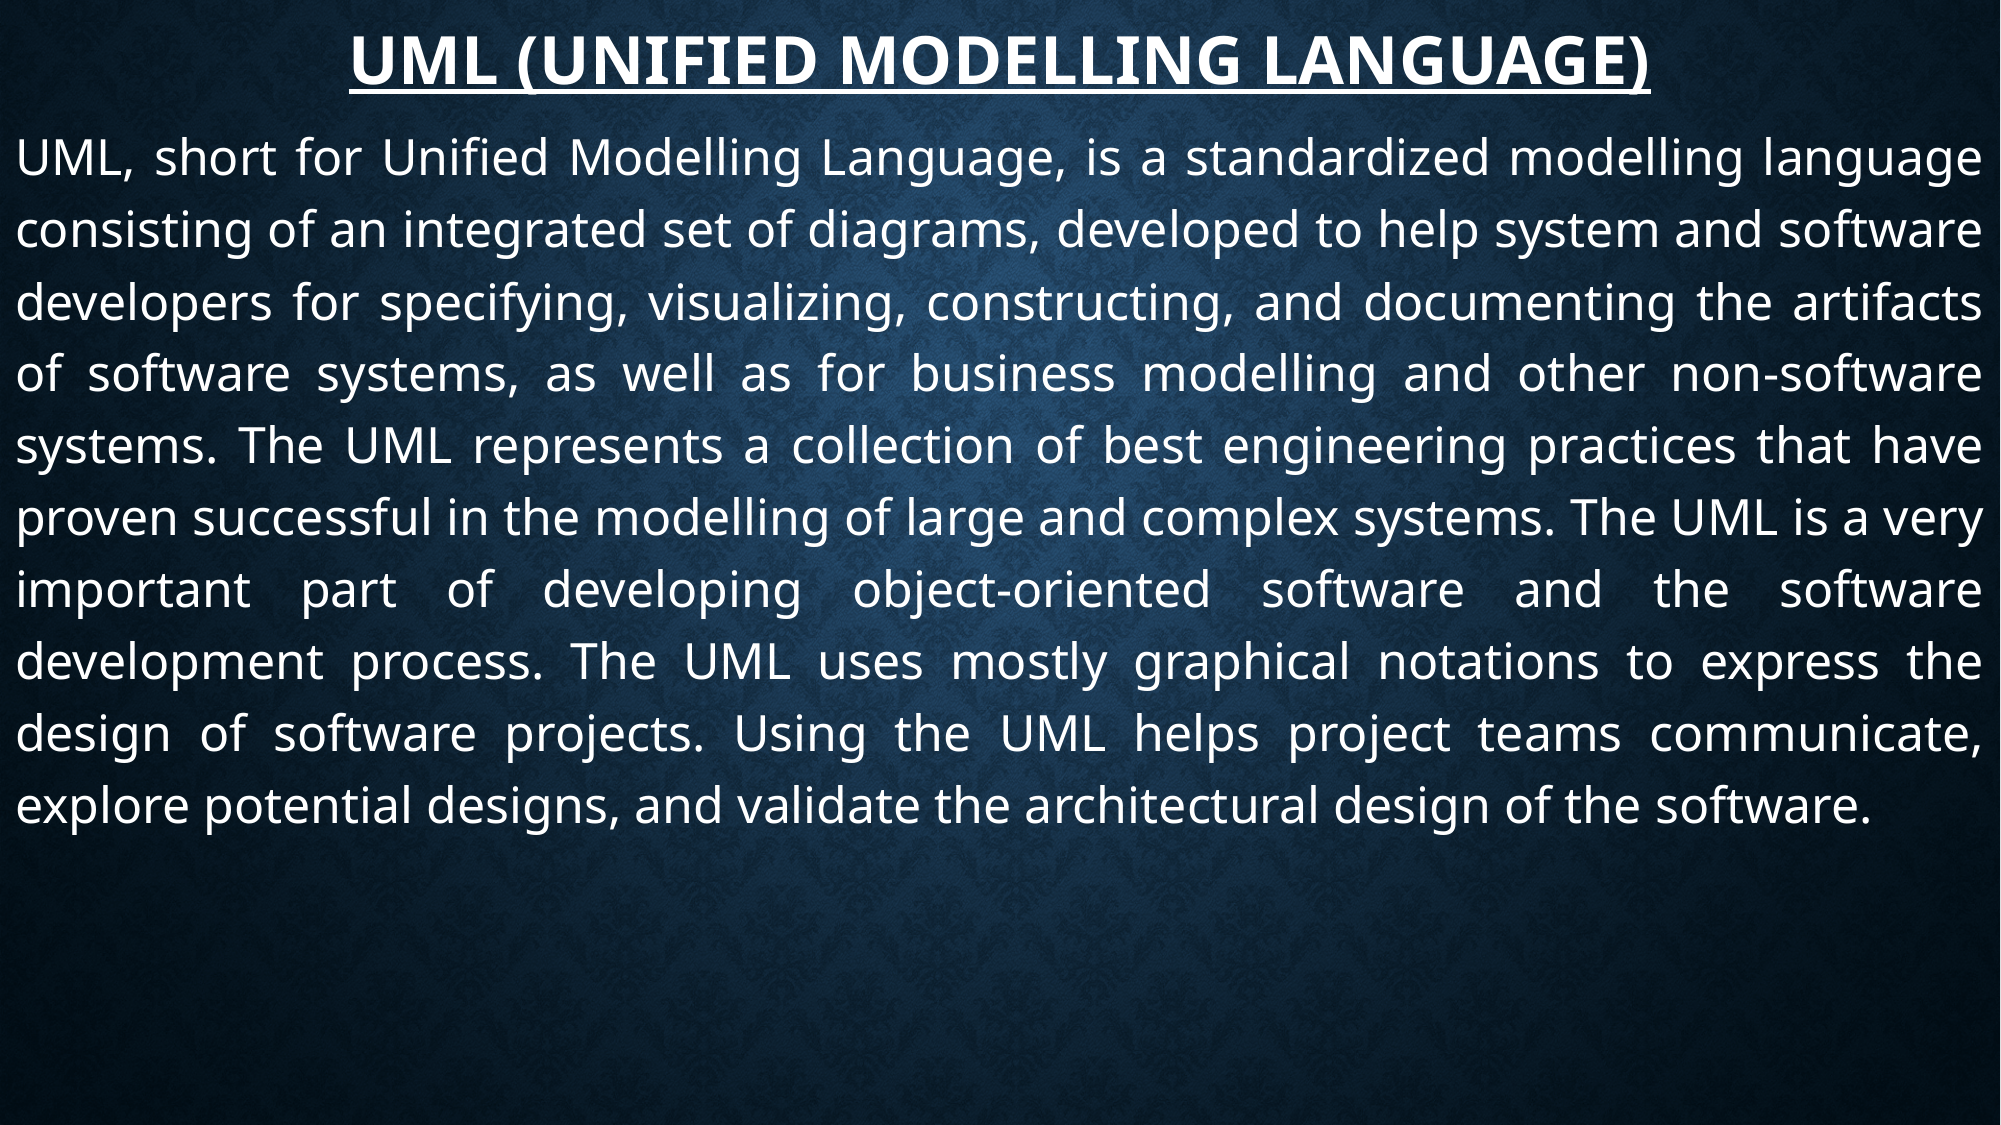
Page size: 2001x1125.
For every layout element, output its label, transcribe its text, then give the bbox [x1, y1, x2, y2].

list UML, short for Unified Modelling Language, is a standardized modelling language consisting of an integrated set of diagrams, developed to help system and software developers for specifying, visualizing, constructing, and documenting the artifacts of software systems, as well as for business modelling and other non-software systems. The UML represents a collection of best engineering practices that have proven successful in the modelling of large and complex systems. The UML is a very important part of developing object-oriented software and the software development process. The UML uses mostly graphical notations to express the design of software projects. Using the UML helps project teams communicate, explore potential designs, and validate the architectural design of the software. [0, 106, 2000, 1124]
title UML (Unified Modelling Language) [137, 9, 1863, 106]
